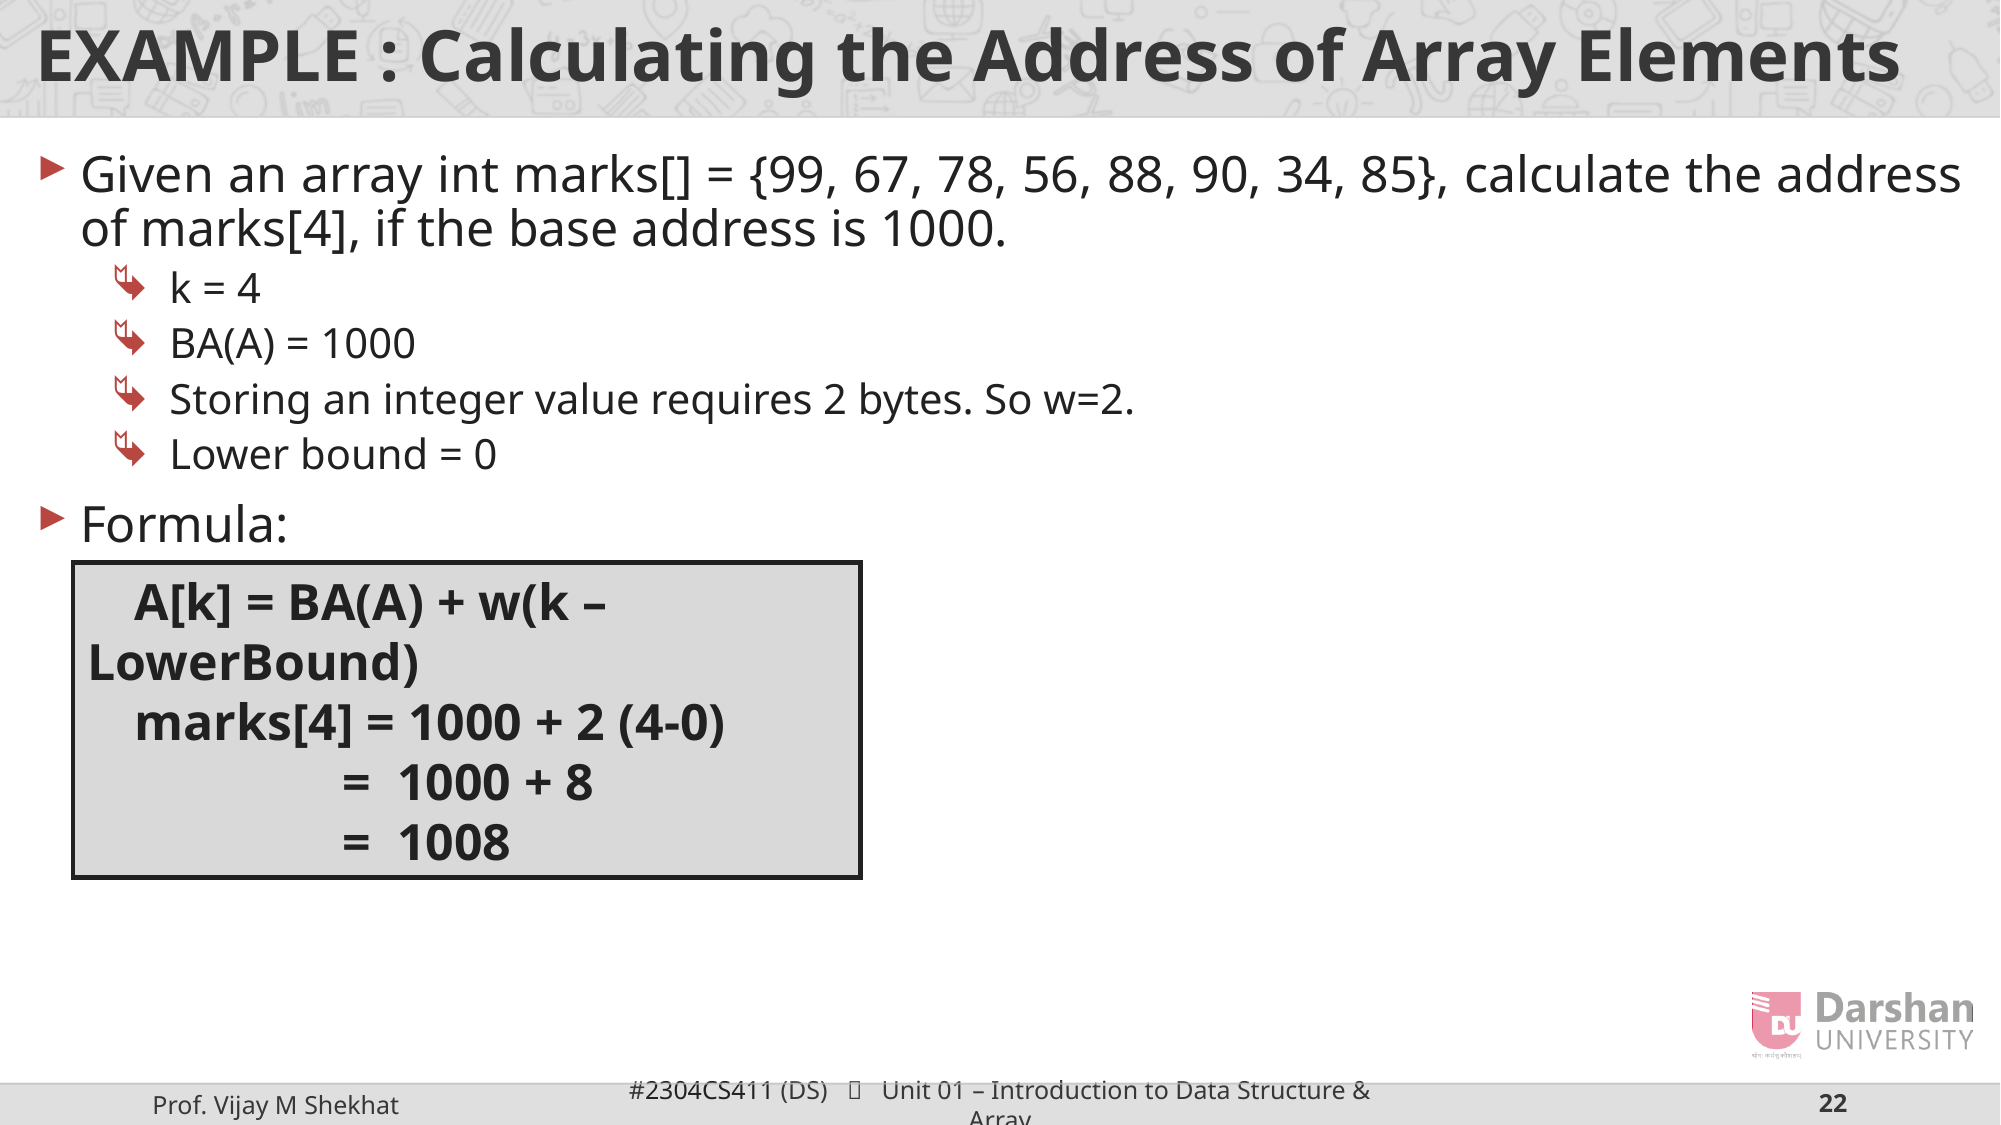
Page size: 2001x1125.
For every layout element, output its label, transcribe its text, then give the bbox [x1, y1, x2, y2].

list Given an array int marks[] = {99, 67, 78, 56, 88, 90, 34, 85}, calculate the address of marks[4], if the base address is 1000. k = 4 BA(A) = 1000 Storing an integer value requires 2 bytes. So w=2. Lower bound = 0 Formula: [21, 141, 1979, 1059]
title EXAMPLE : Calculating the Address of Array Elements [0, 0, 2000, 117]
text_box A[k] = BA(A) + w(k – LowerBound) marks[4] = 1000 + 2 (4-0) = 1000 + 8 = 1008 [72, 561, 861, 878]
